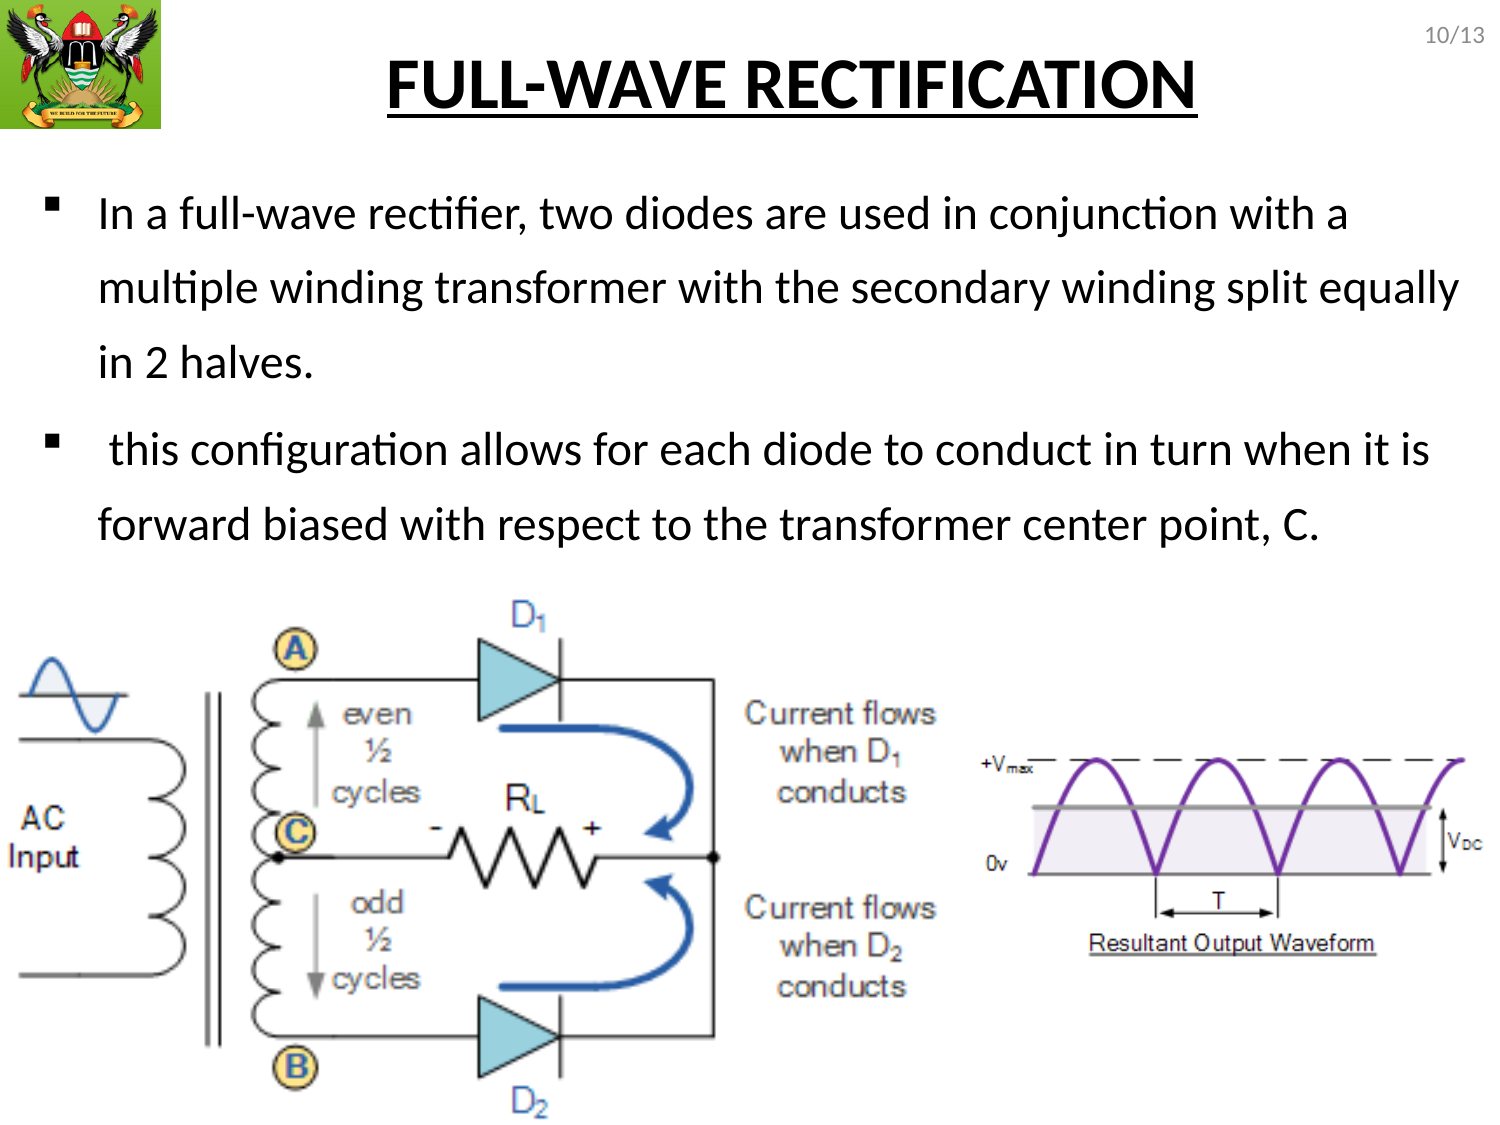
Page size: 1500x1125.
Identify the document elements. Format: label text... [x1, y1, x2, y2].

picture [0, 592, 1500, 1125]
slide_number 10/13 [1149, 3, 1500, 63]
text_box In a full-wave rectifier, two diodes are used in conjunction with a multiple winding transformer with the secondary winding split equally in 2 halves. this configuration allows for each diode to conduct in turn when it is forward biased with respect to the transformer center point, C. [26, 156, 1500, 558]
picture [0, 0, 161, 130]
title FULL-WAVE RECTIFICATION [160, 2, 1425, 156]
